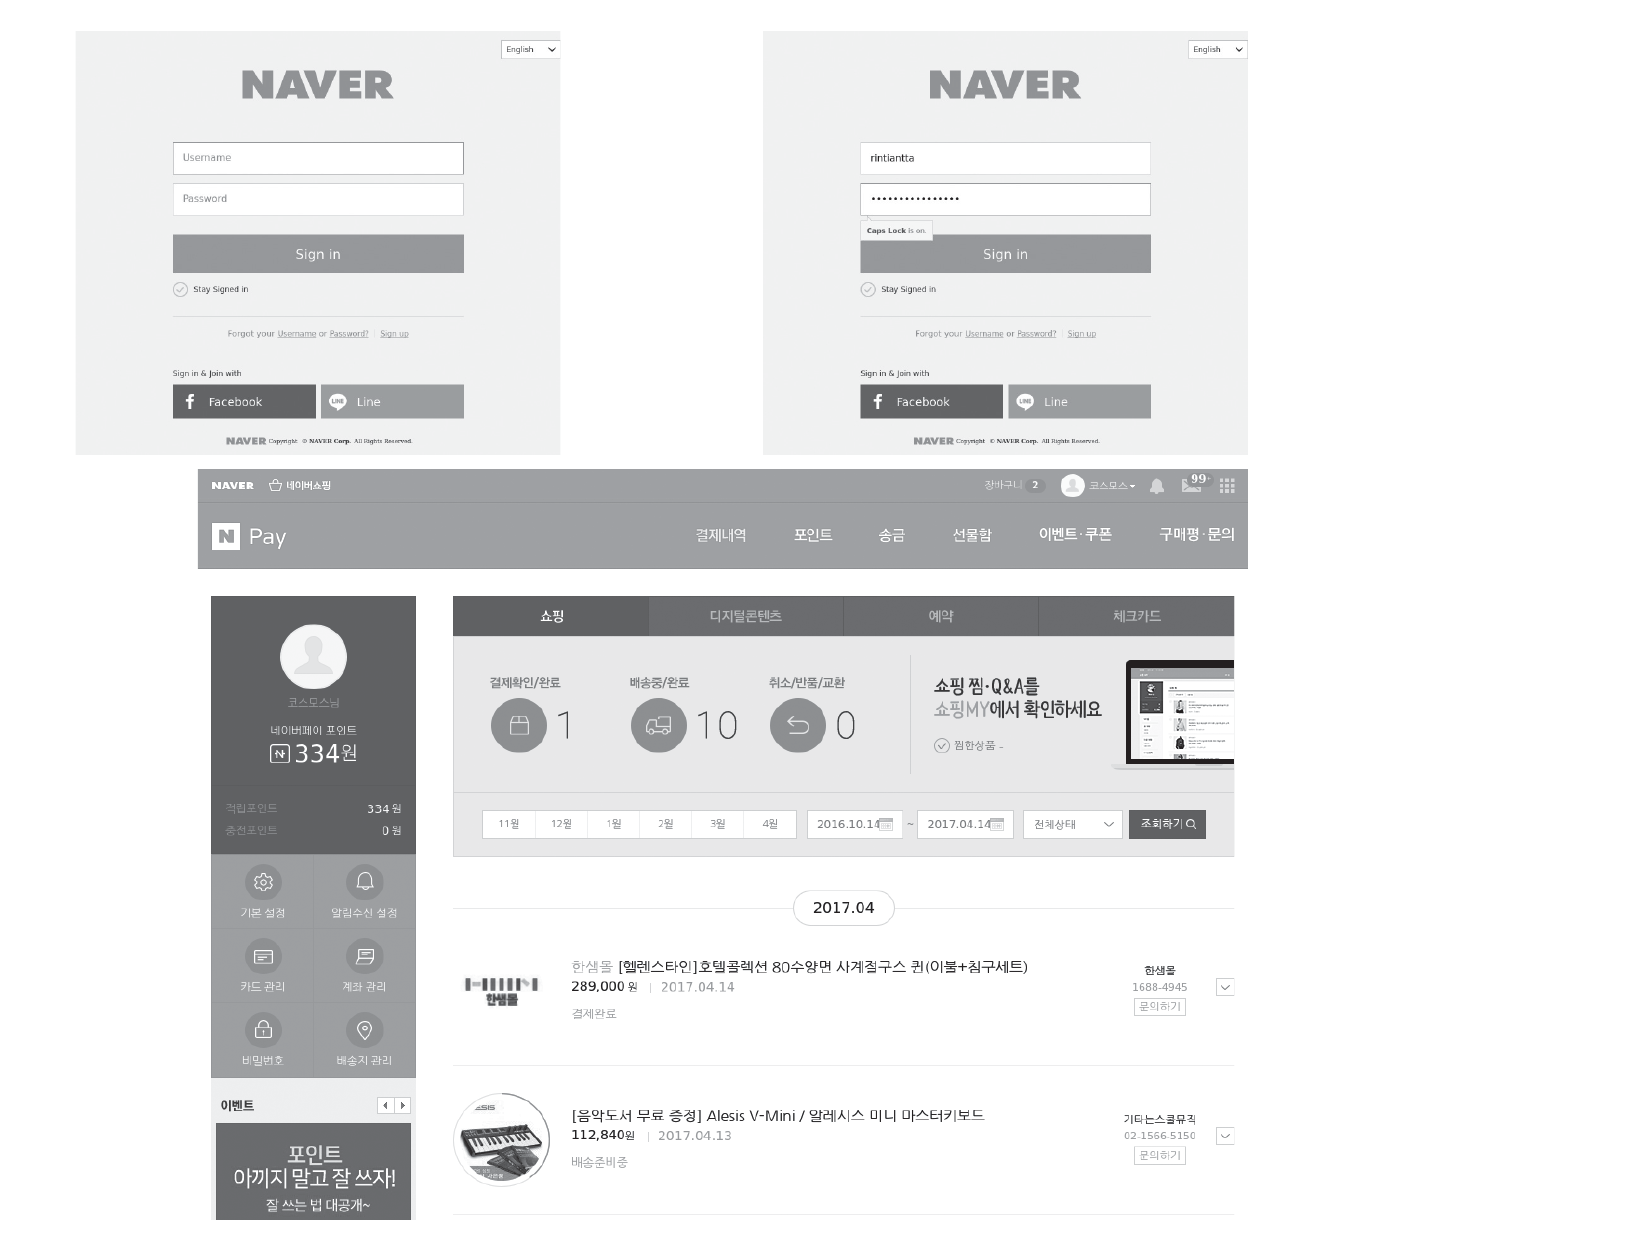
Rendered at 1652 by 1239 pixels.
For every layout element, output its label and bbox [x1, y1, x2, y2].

text_box [763, 31, 1248, 455]
text_box [197, 469, 1248, 1220]
text_box [75, 31, 561, 455]
